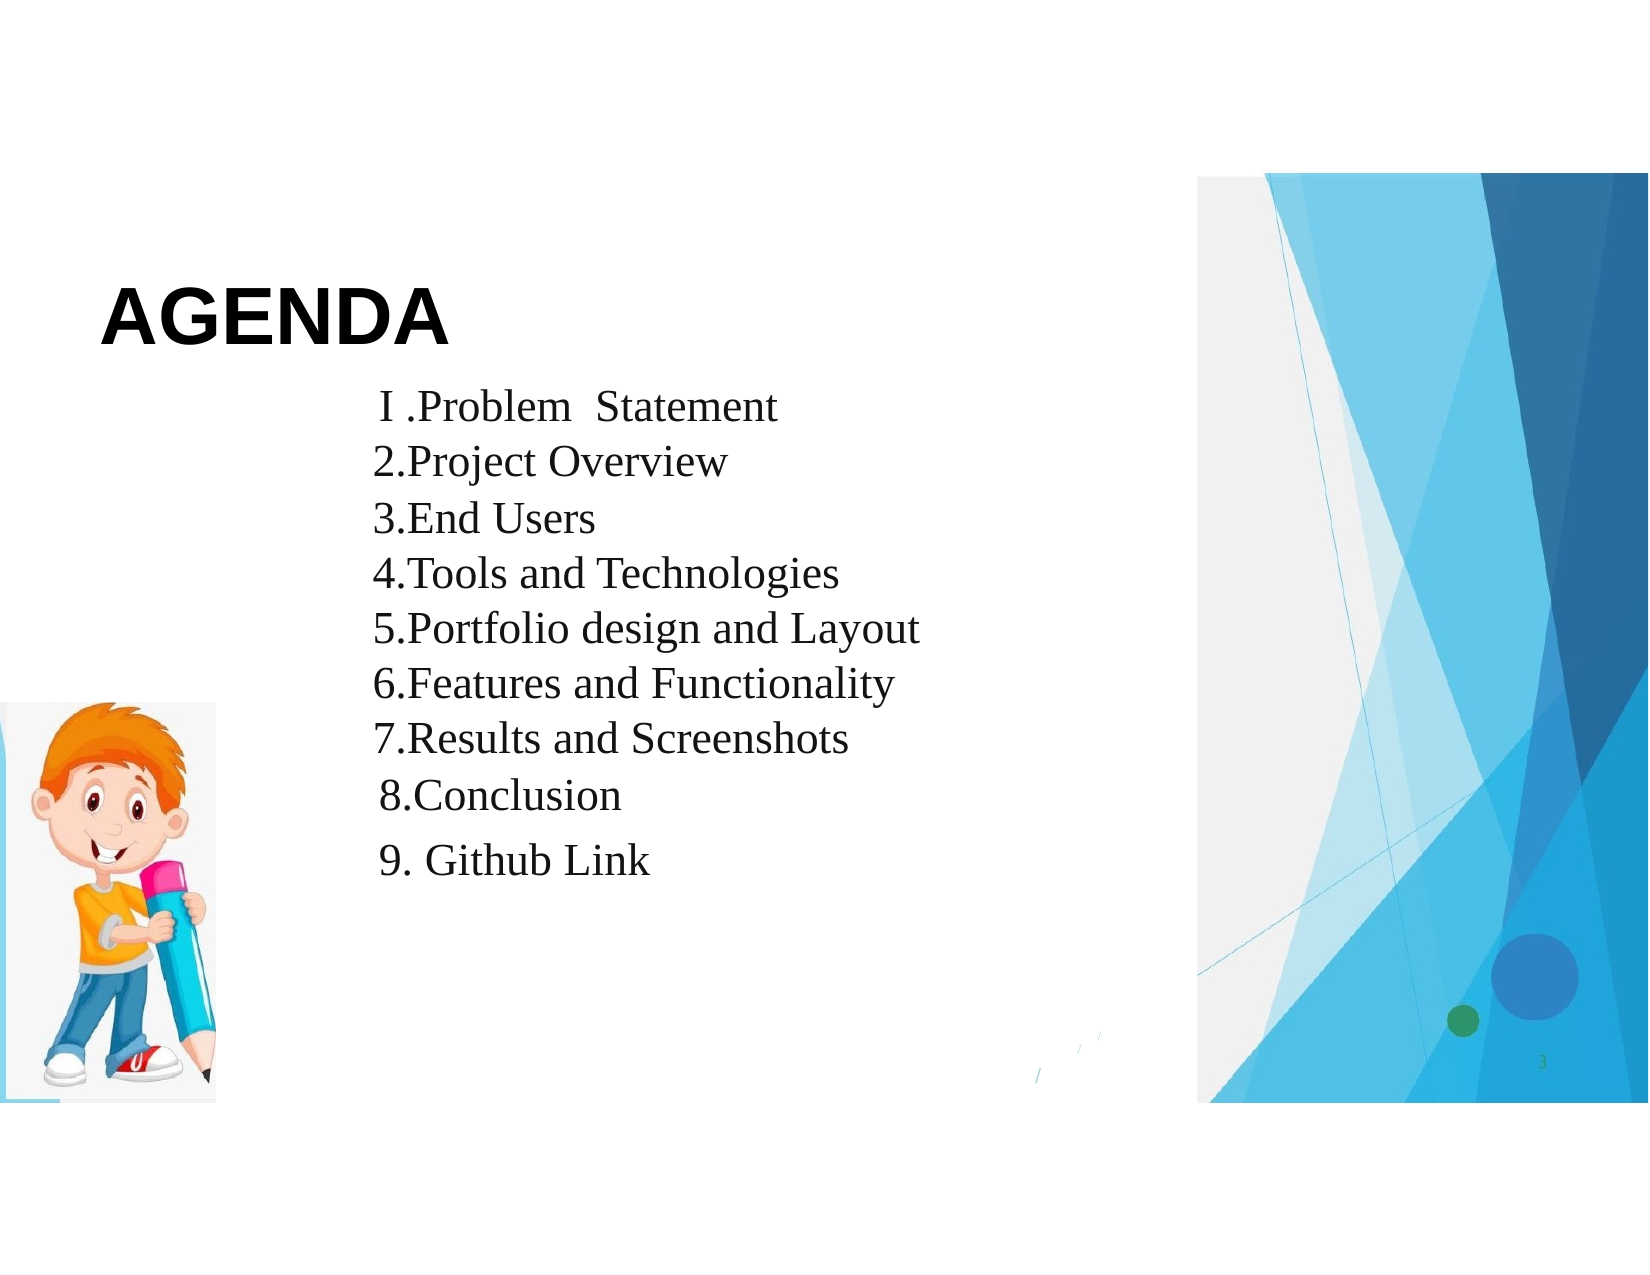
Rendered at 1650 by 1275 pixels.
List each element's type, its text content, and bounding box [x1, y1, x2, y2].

text_box / [1033, 1062, 1063, 1088]
text_box I .Problem Statement Project Overview End Users Tools and Technologies Portfolio design and Layout Features and Functionality Results and Screenshots 8.Conclusion 9. Github Link [372, 376, 995, 885]
text_box / [1095, 1028, 1112, 1044]
text_box AGENDA [97, 246, 521, 361]
text_box [0, 702, 216, 1103]
text_box [1197, 169, 1649, 1104]
text_box / [1075, 1040, 1094, 1058]
